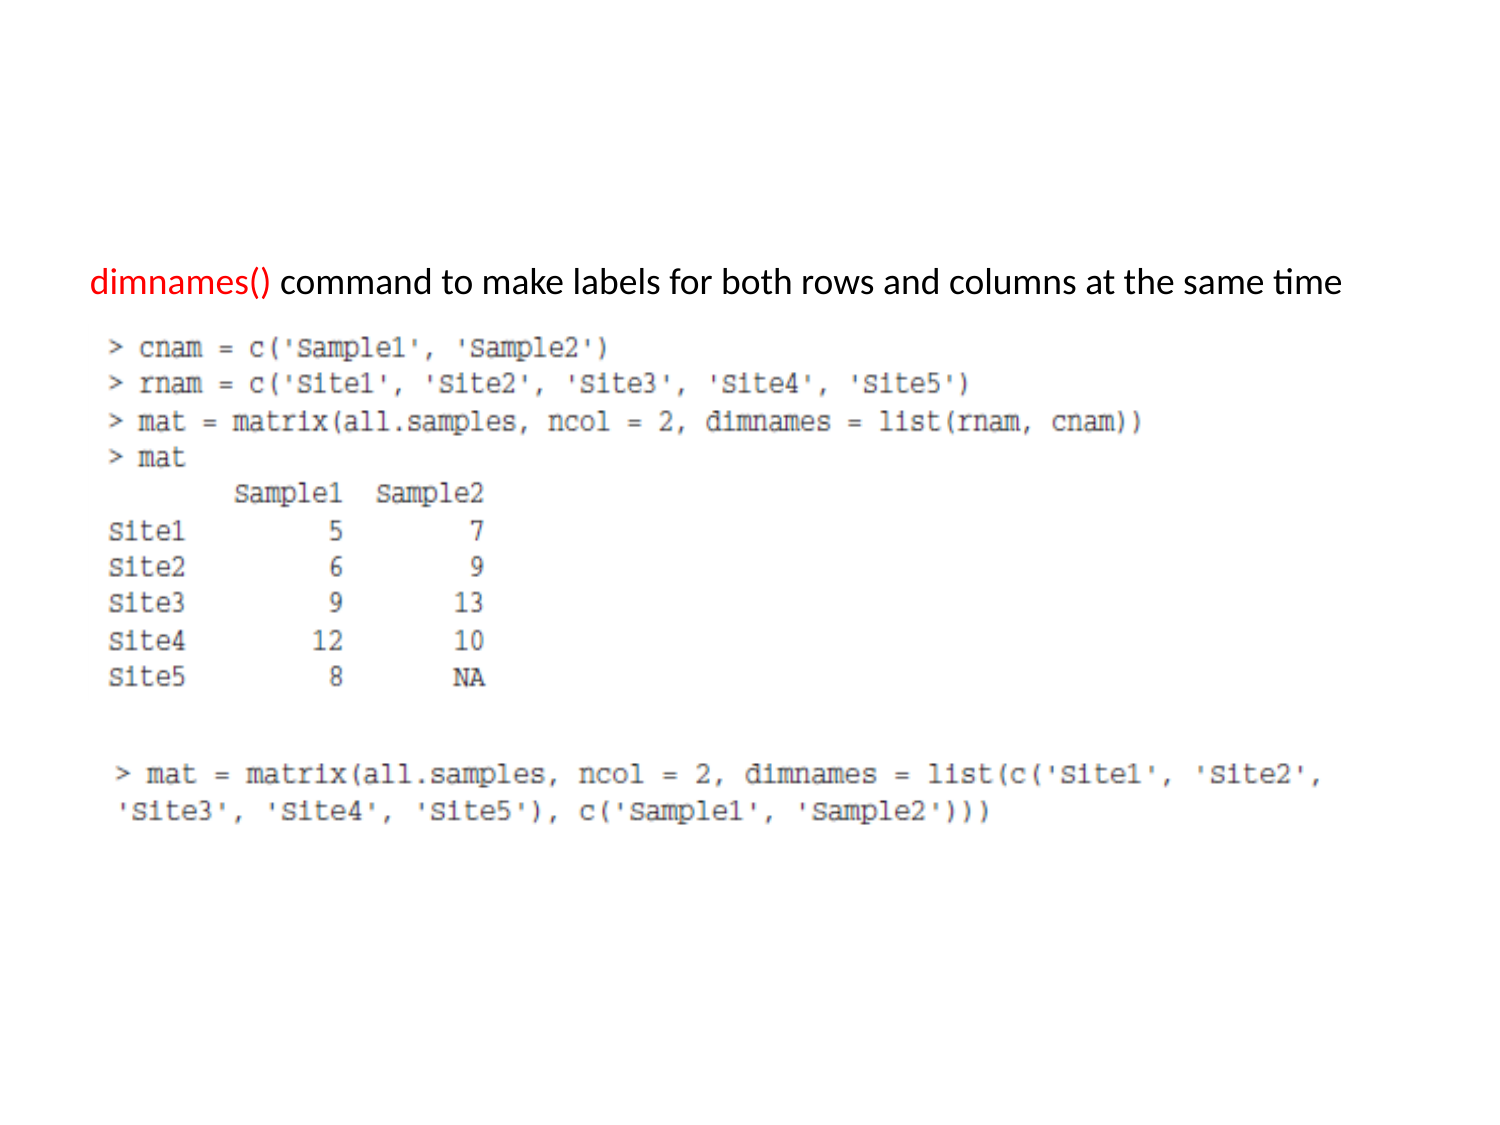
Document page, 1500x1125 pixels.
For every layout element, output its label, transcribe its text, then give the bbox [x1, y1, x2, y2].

picture [99, 749, 1336, 838]
picture [87, 324, 1176, 701]
text_box dimnames() command to make labels for both rows and columns at the same time [74, 249, 1413, 310]
